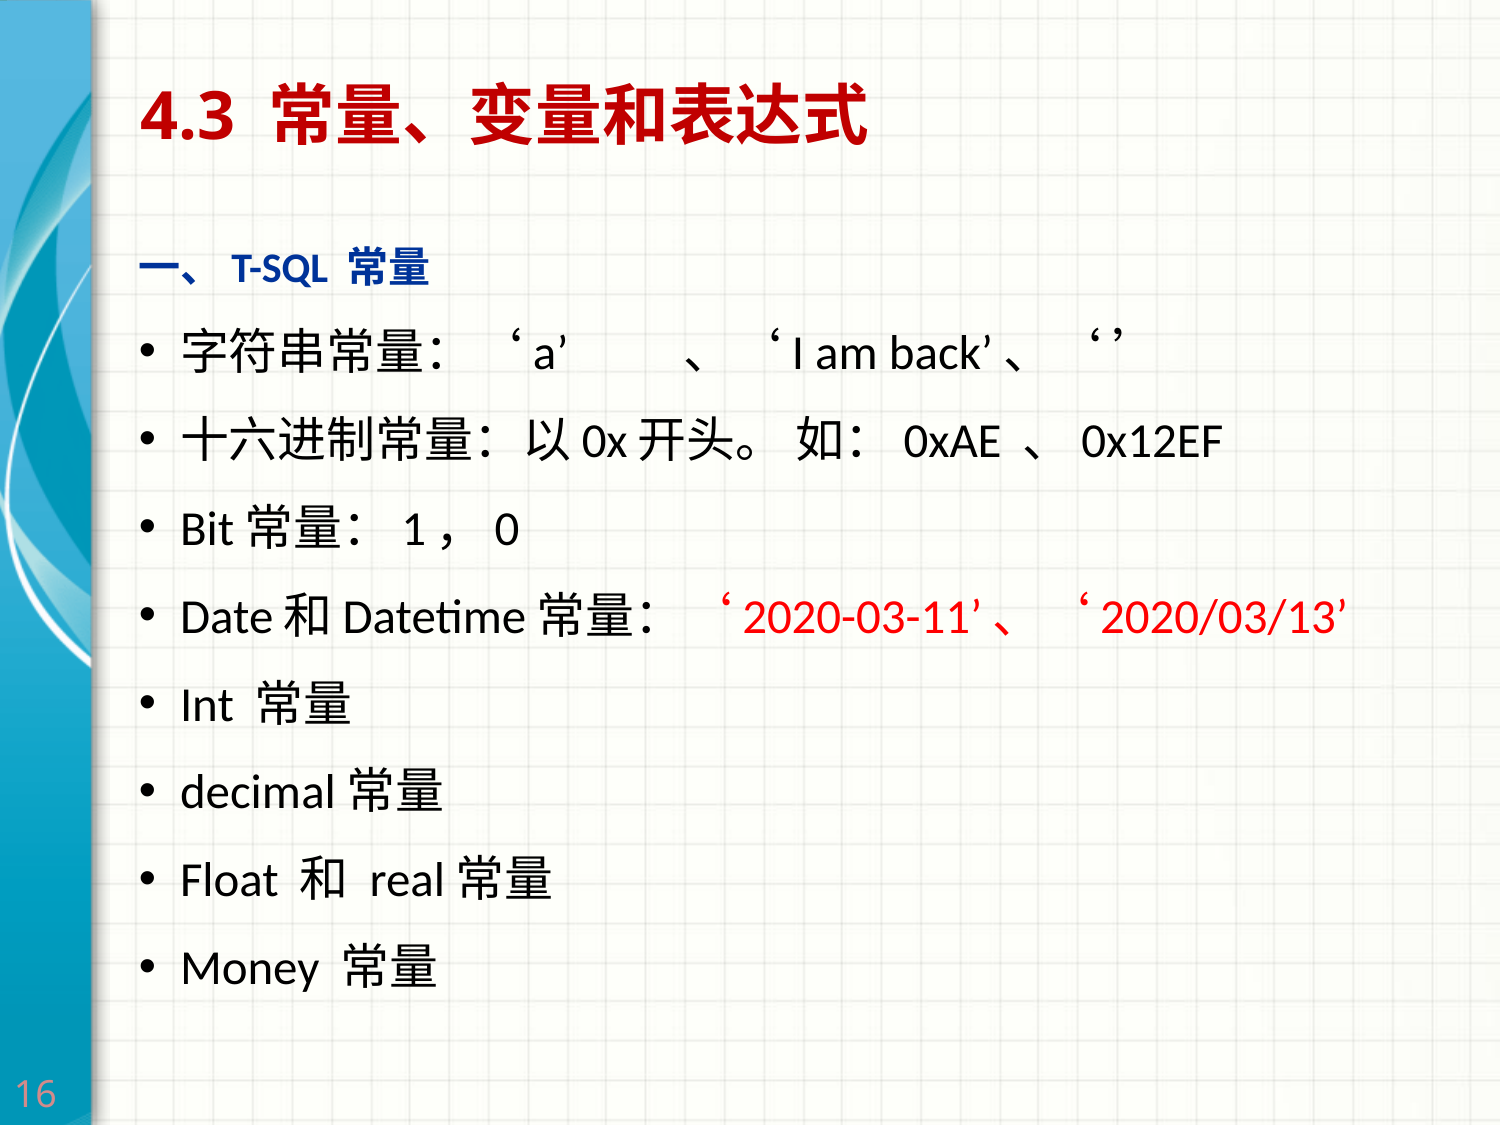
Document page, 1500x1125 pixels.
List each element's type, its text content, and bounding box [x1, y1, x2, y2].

title 4.3 常量、变量和表达式 [125, 19, 1450, 207]
list 一、T-SQL 常量 字符串常量：‘a’ 、‘I am back’、‘ ’ 十六进制常量：以0x开头。 如：0xAE 、0x12EF Bit常量：1，0 Date和Datetime常量：‘2020-03-11’、‘2020/03/13’ Int 常量 decimal常量 Float 和 real常量 Money 常量 [123, 208, 1459, 1012]
picture [0, 0, 1500, 1125]
slide_number 16 [0, 1065, 89, 1125]
